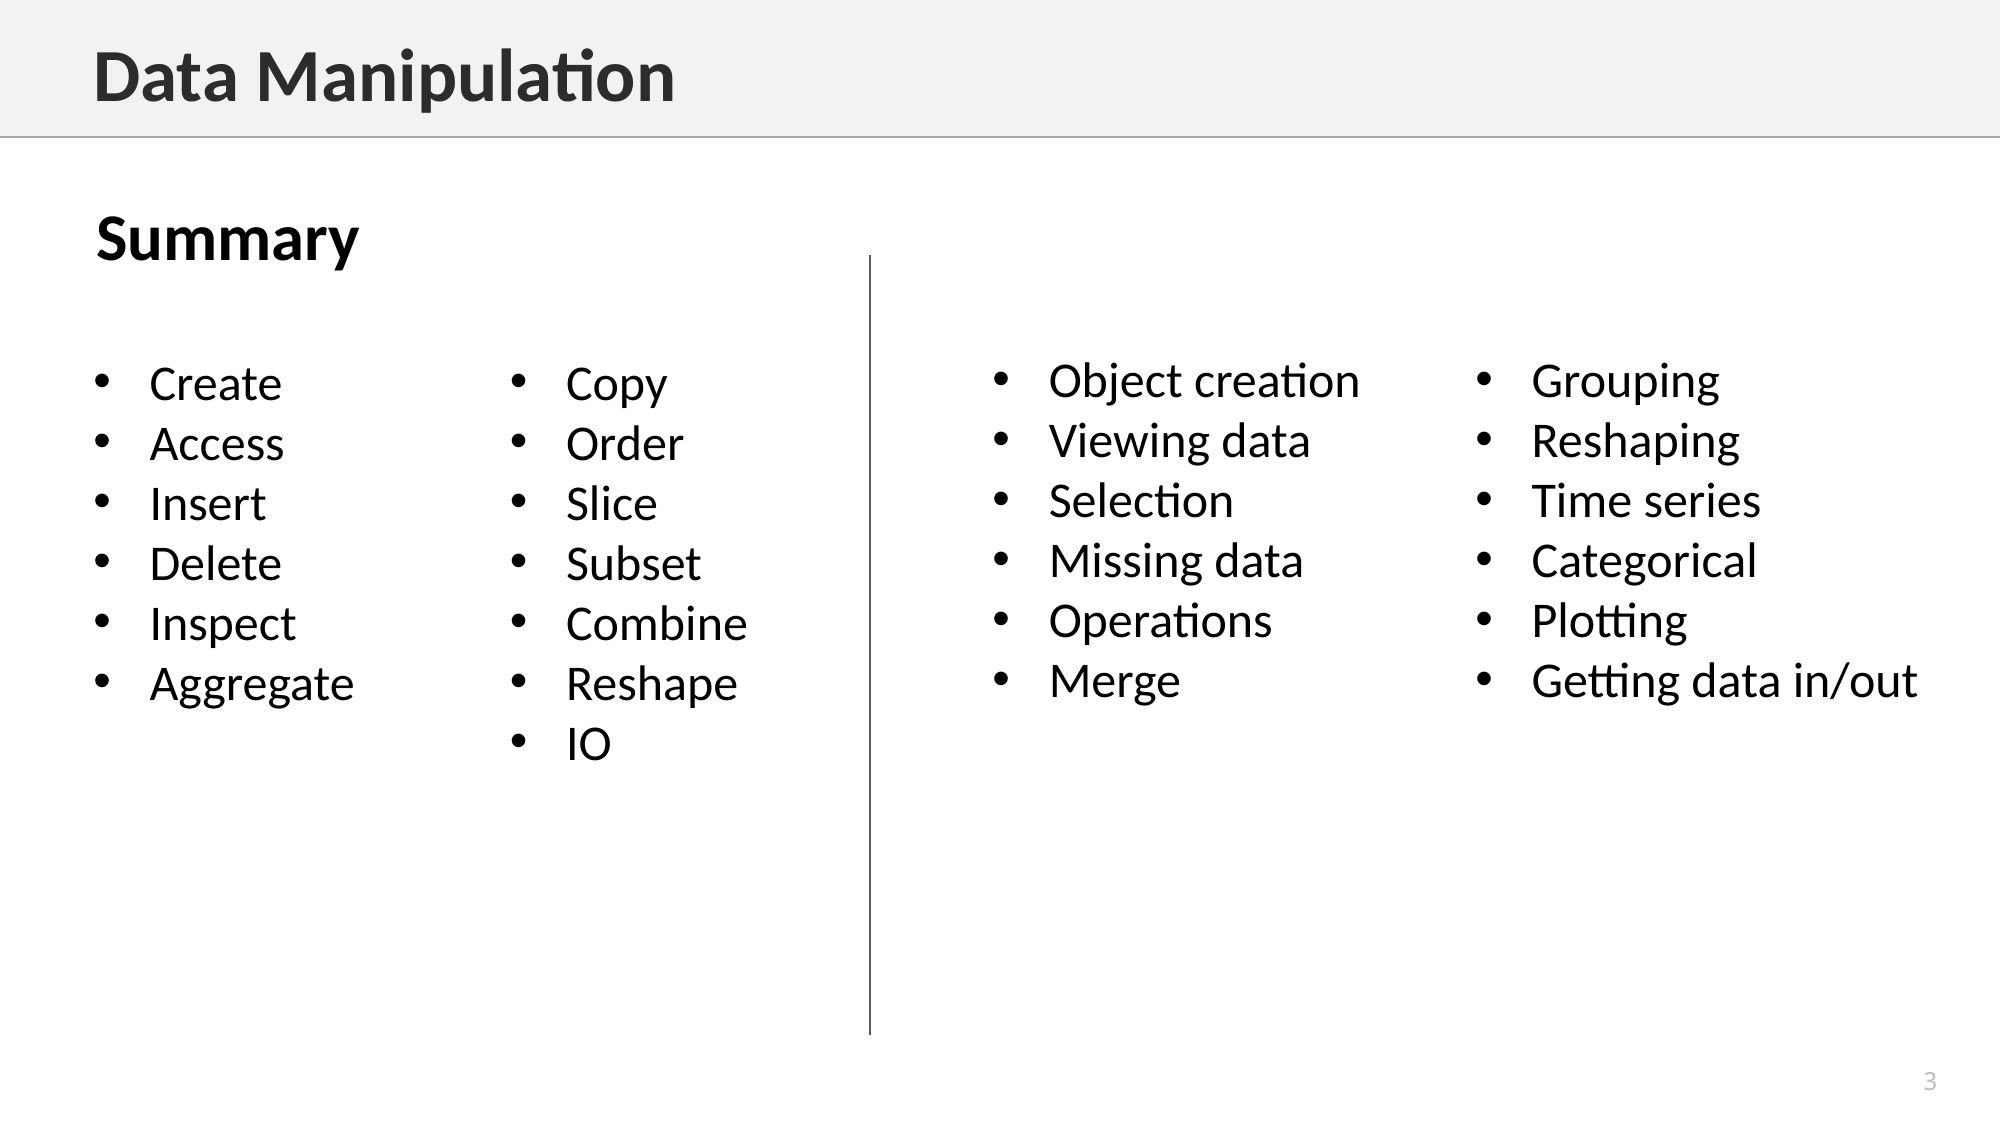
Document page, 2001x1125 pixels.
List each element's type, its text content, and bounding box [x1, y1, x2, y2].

text_box Grouping Reshaping Time series Categorical Plotting Getting data in/out [1460, 340, 1957, 715]
text_box Data Manipulation [78, 19, 1863, 124]
text_box Create Access Insert Delete Inspect Aggregate [78, 342, 408, 718]
text_box Object creation Viewing data Selection Missing data Operations Merge [977, 340, 1414, 715]
text_box Copy Order Slice Subset Combine Reshape IO [494, 342, 840, 778]
text_box Summary [81, 186, 504, 281]
